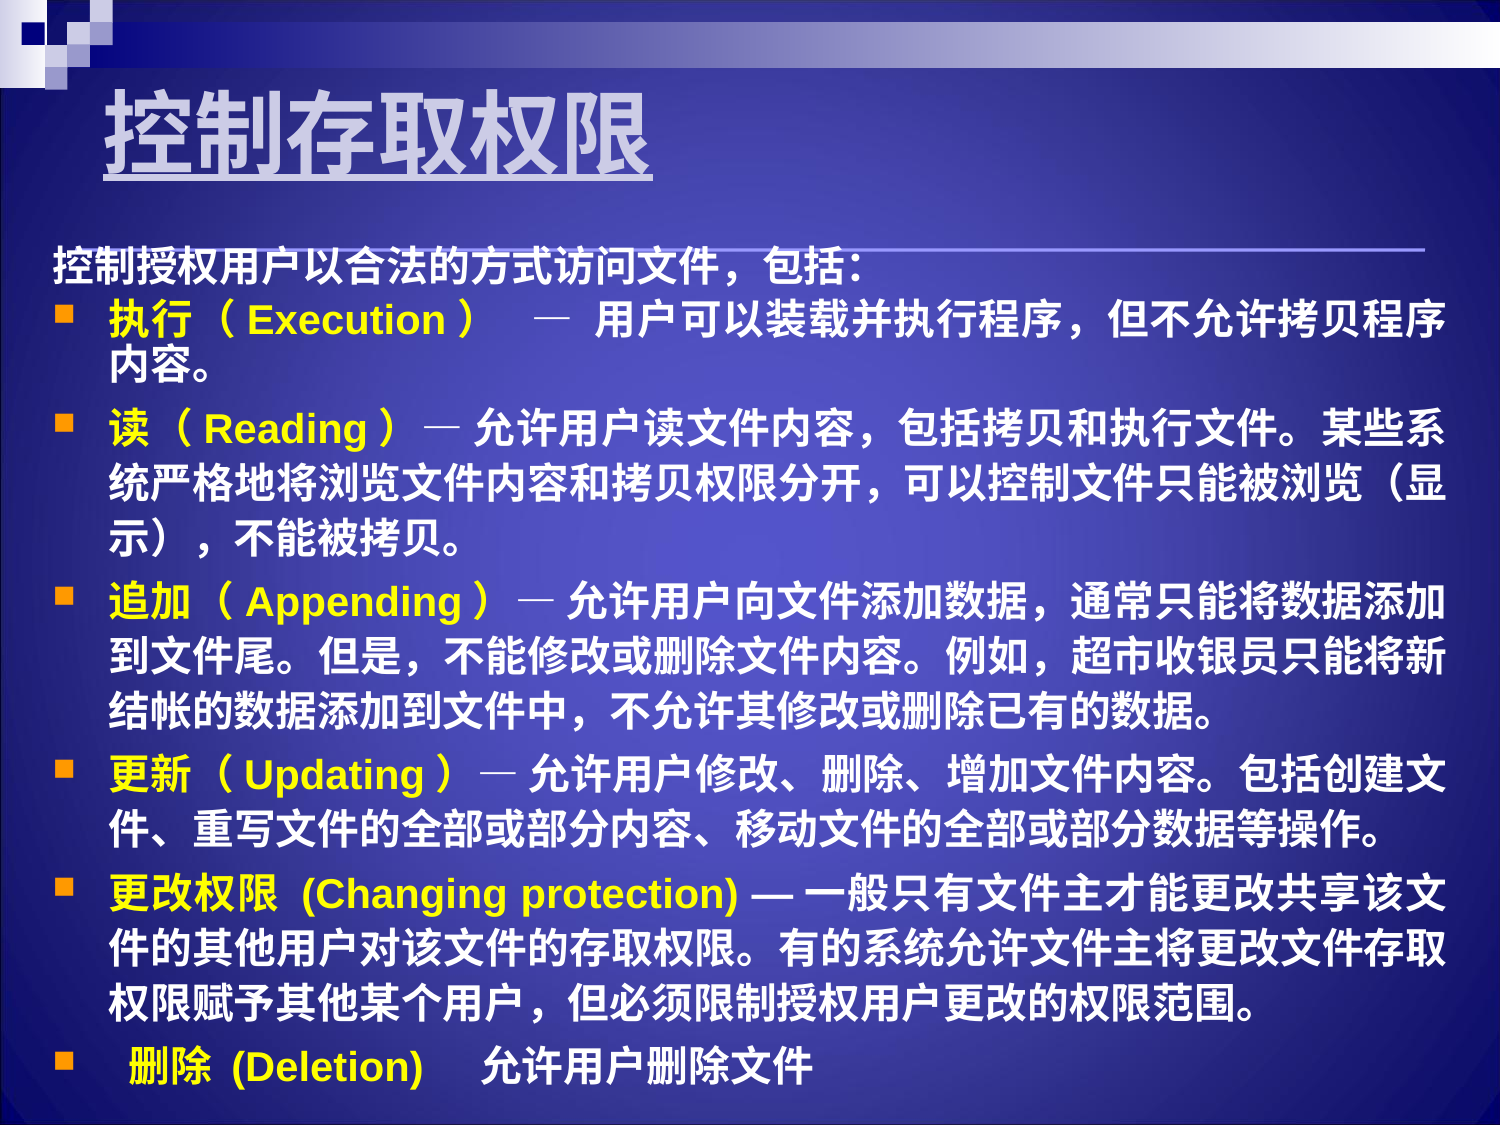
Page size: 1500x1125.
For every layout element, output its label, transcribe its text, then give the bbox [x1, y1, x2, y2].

picture [0, 67, 1500, 1125]
picture [47, 0, 89, 45]
title 控制存取权限 [87, 43, 1413, 219]
picture [113, 0, 1500, 22]
list 控制授权用户以合法的方式访问文件，包括： 执行（Execution） — 用户可以装载并执行程序，但不允许拷贝程序内容。 读（Reading）— 允许用户读文件内容，包括拷贝和执行文件。某些系统严格地将浏览文件内容和拷贝权限分开，可以控制文件只能被浏览（显示），不能被拷贝。 追加（Appending）— 允许用户向文件添加数据，通常只能将数据添加到文件尾。但是，不能修改或删除文件内容。例如，超市收银员只能将新结帐的数据添加到文件中，不允许其修改或删除已有的数据。 更新（Updating）— 允许用户修改、删除、增加文件内容。包括创建文件、重写文件的全部或部分内容、移动文件的全部或部分数据等操作。 更改权限 (Changing protection) —一般只有文件主才能更改共享该文件的其他用户对该文件的存取权限。有的系统允许文件主将更改文件存取权限赋予其他某个用户，但必须限制授权用户更改的权限范围。 删除 (Deletion) 允许用户删除文件 [37, 237, 1463, 1013]
